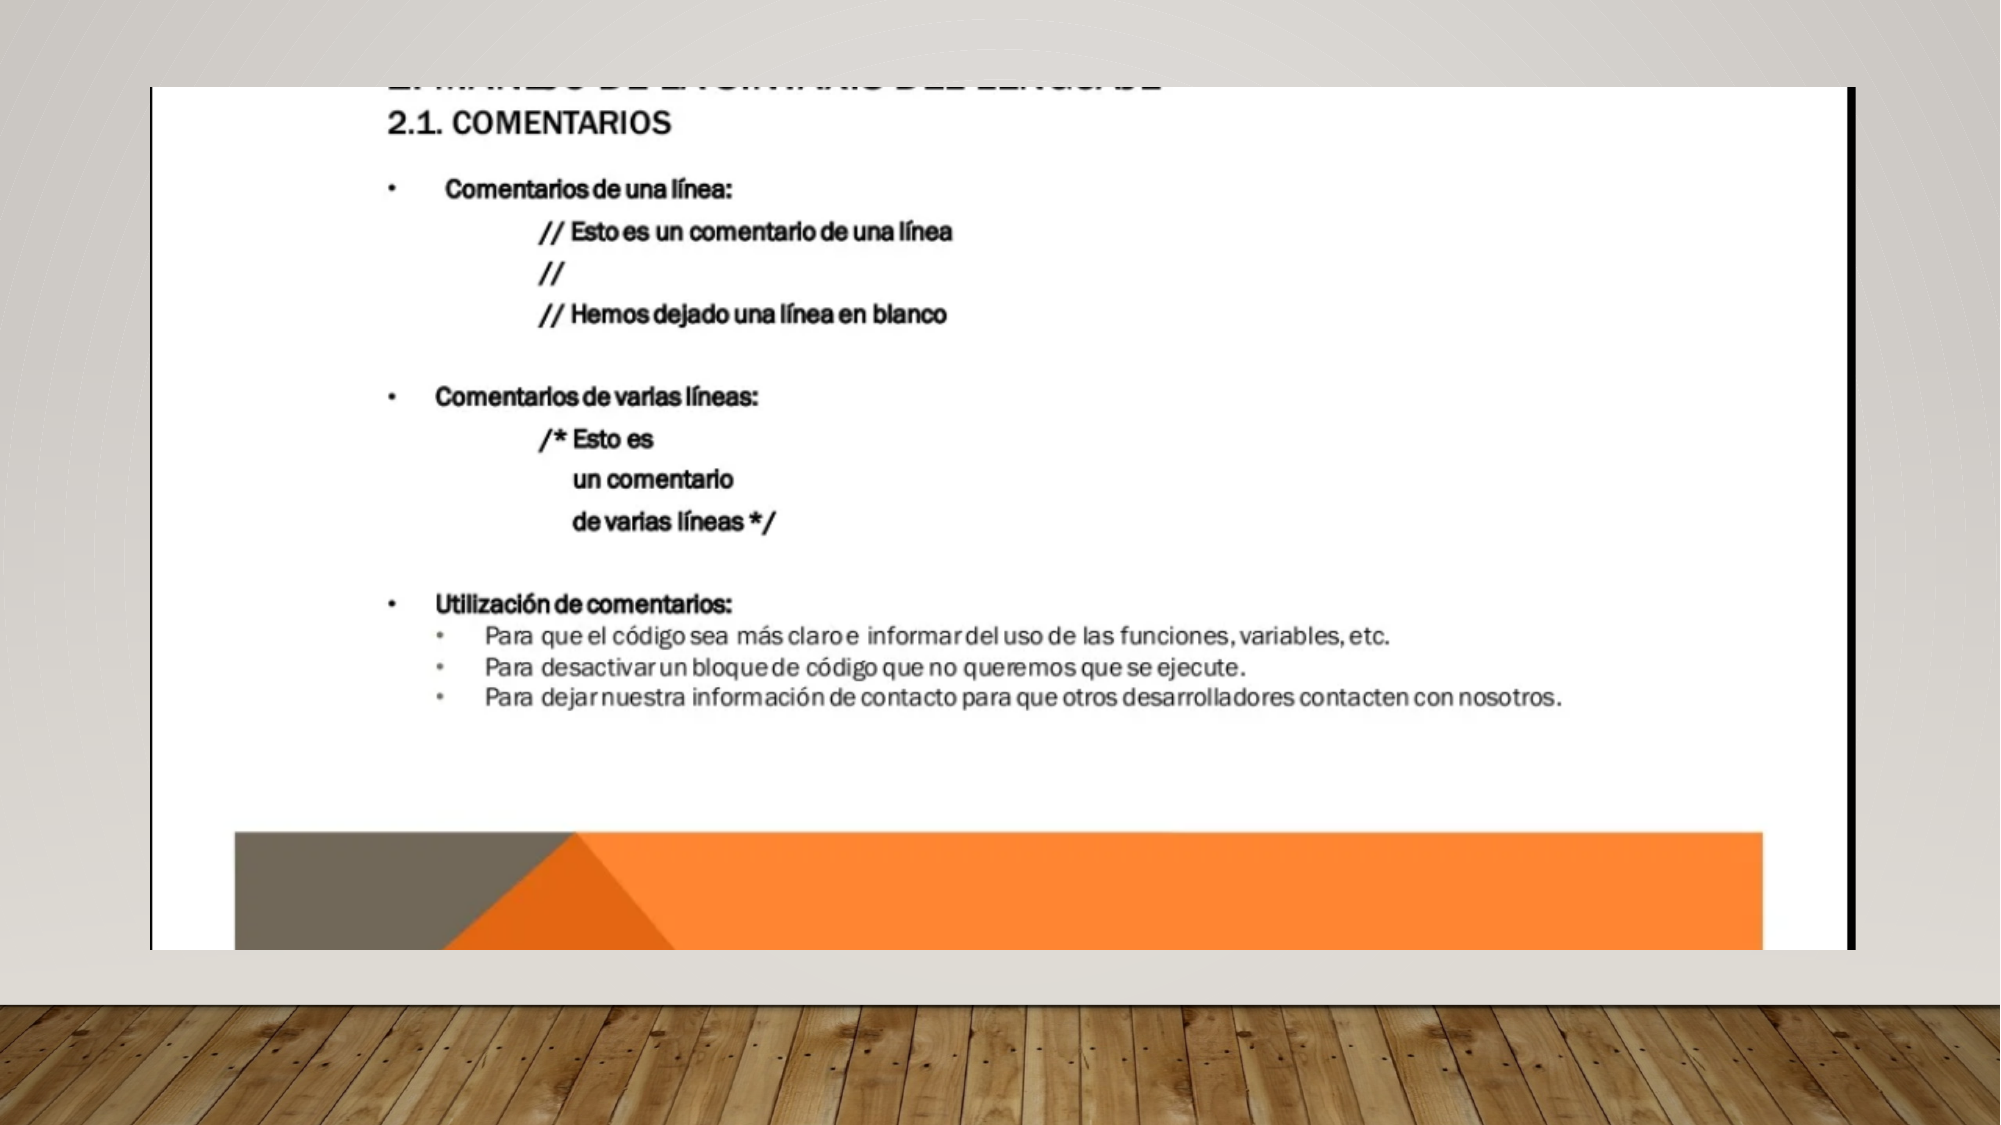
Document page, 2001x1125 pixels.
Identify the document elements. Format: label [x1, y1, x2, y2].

picture [149, 87, 1856, 950]
picture [0, 1005, 2000, 1125]
